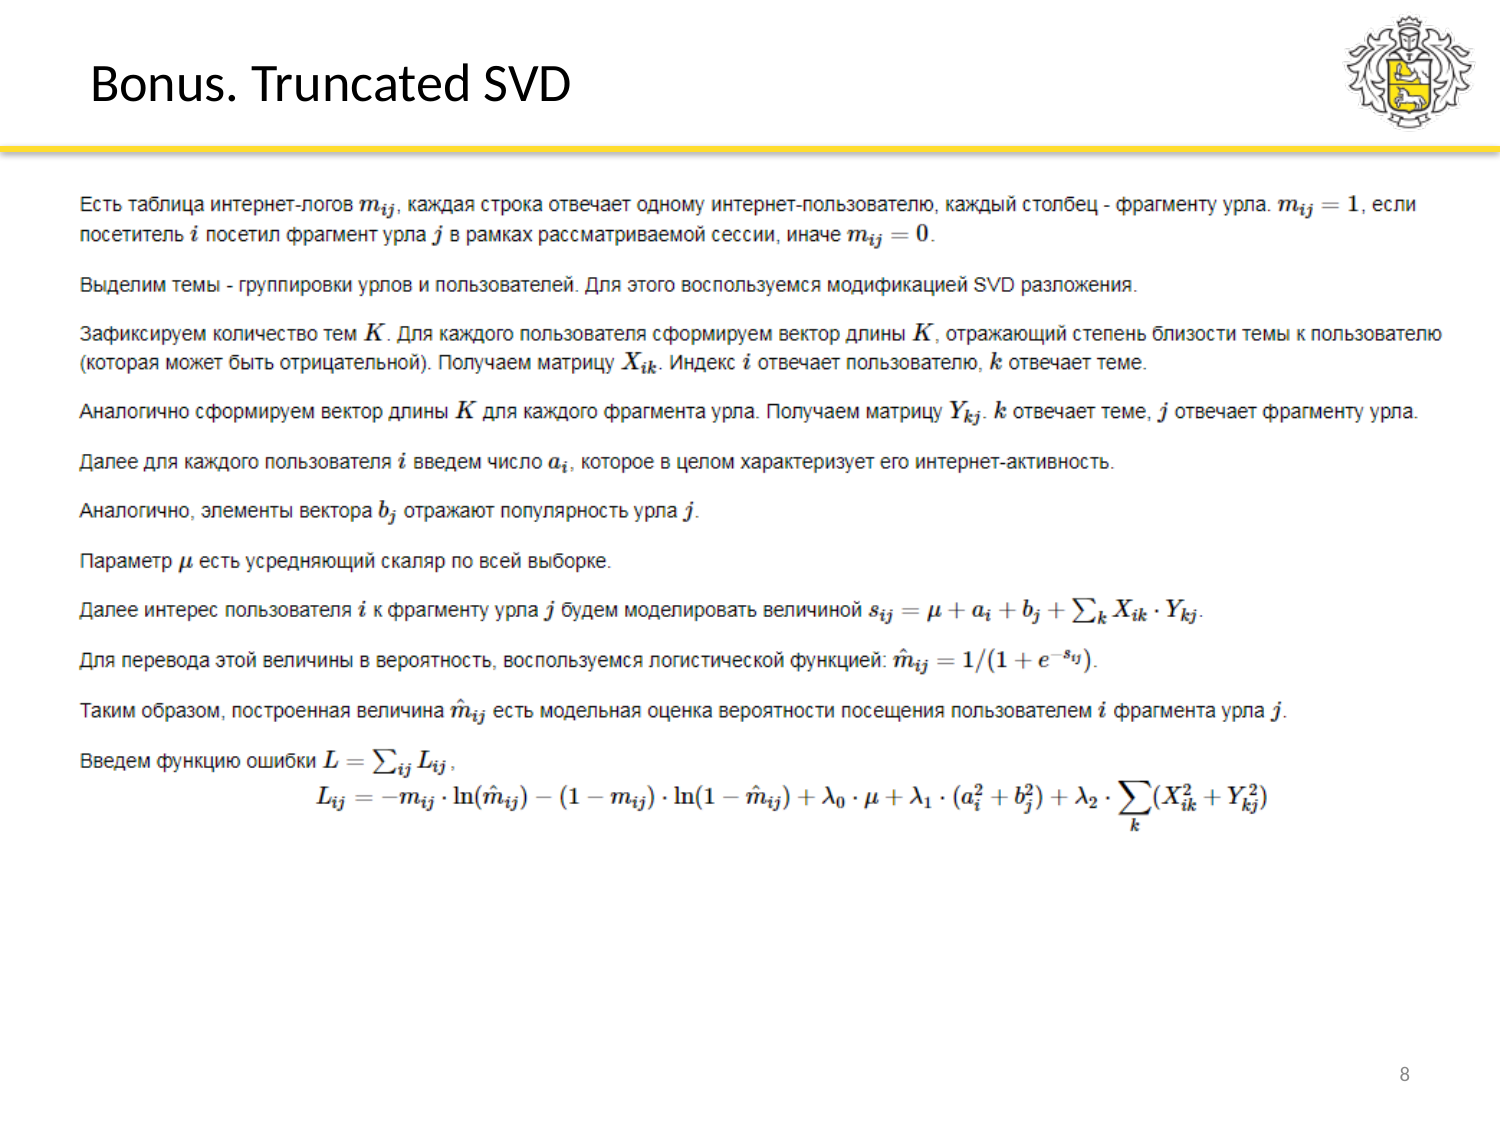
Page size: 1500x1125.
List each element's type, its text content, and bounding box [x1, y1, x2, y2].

slide_number 8 [1074, 1042, 1425, 1103]
text_box Bonus. Truncated SVD [74, 45, 1425, 114]
picture [74, 184, 1471, 851]
